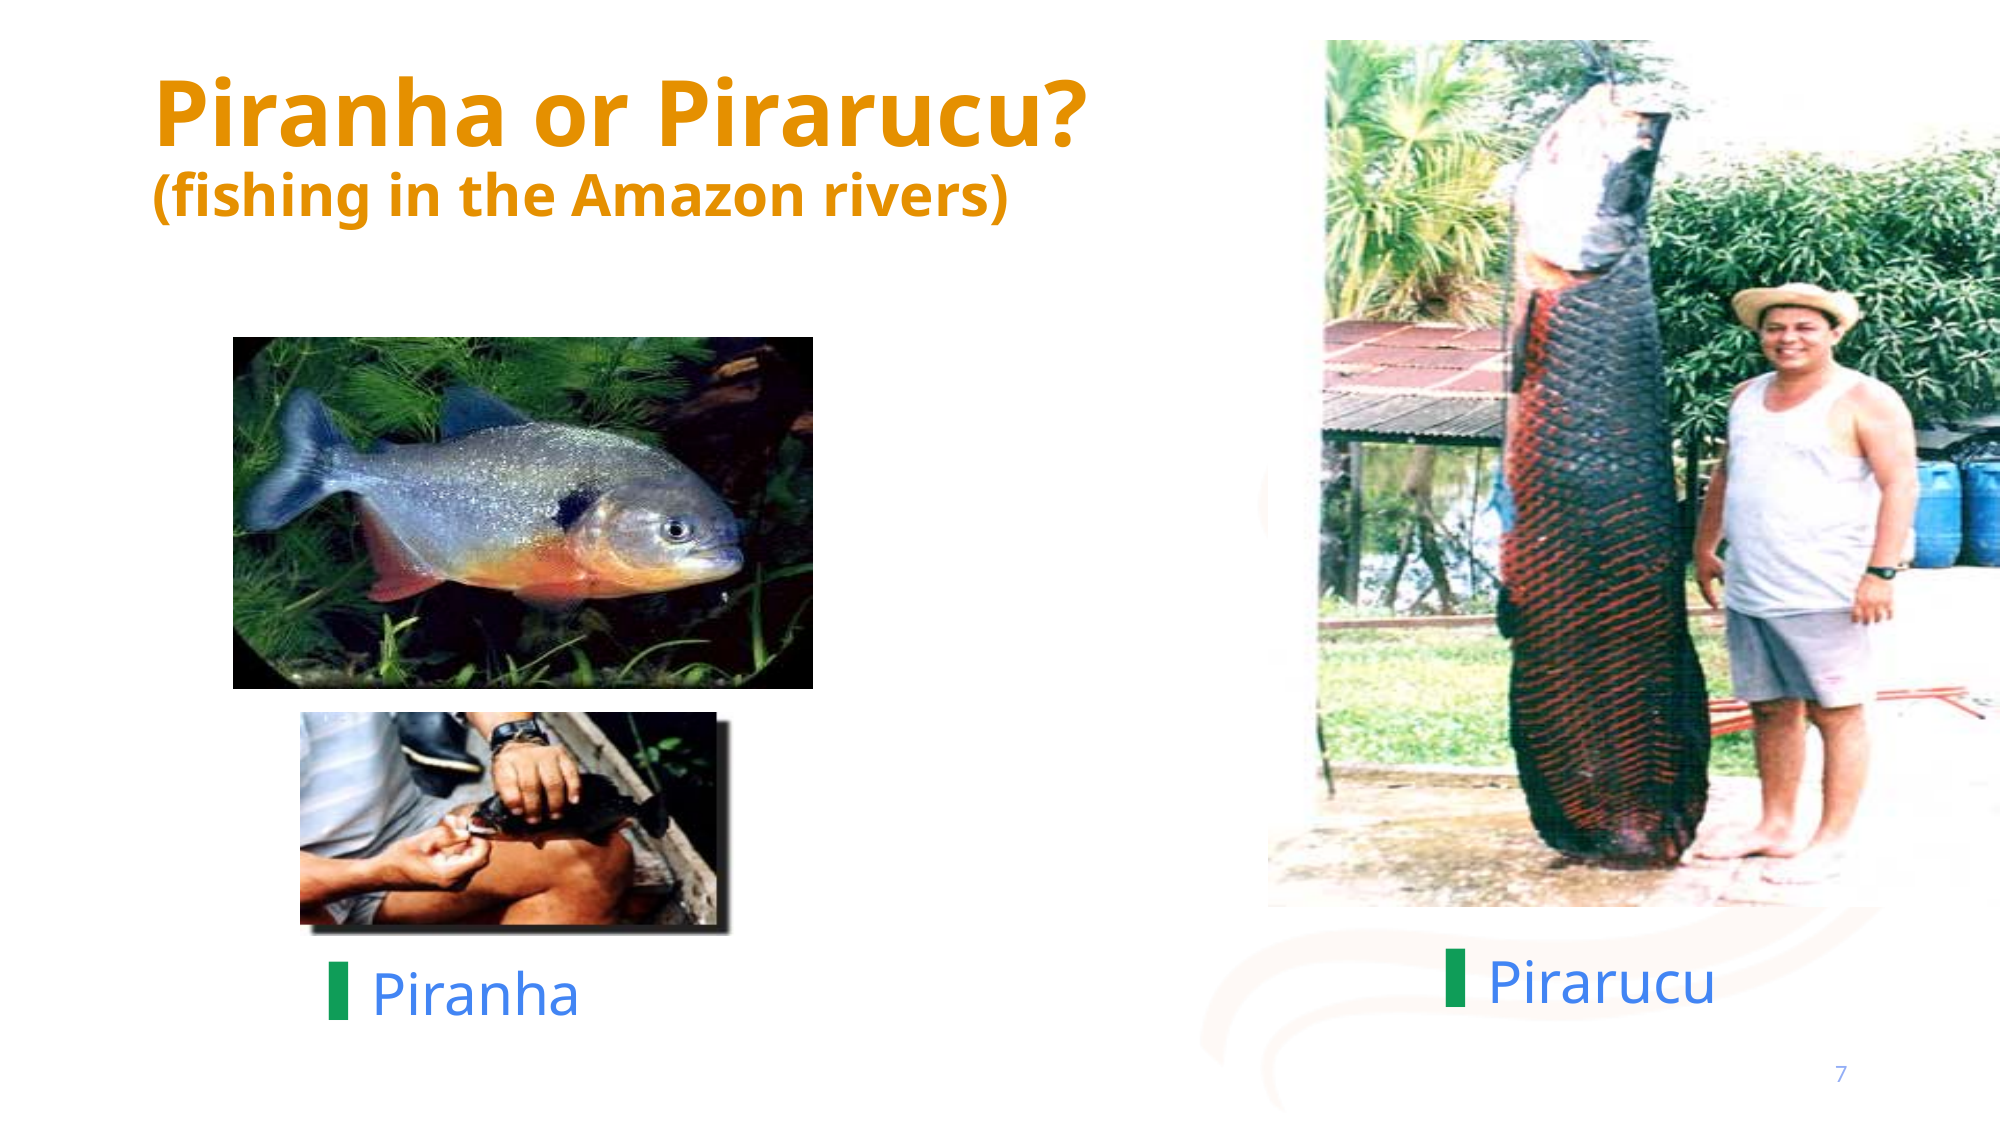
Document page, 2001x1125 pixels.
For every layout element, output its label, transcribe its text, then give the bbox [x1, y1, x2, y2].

slide_number 7 [1412, 1042, 1863, 1103]
picture [1051, 15, 2001, 1125]
picture [299, 712, 738, 936]
picture [233, 337, 813, 690]
text_box Pirarucu [1416, 937, 1900, 1079]
text_box Piranha or Pirarucu? (fishing in the Amazon rivers) [137, 59, 1268, 278]
text_box Piranha [299, 950, 734, 1091]
